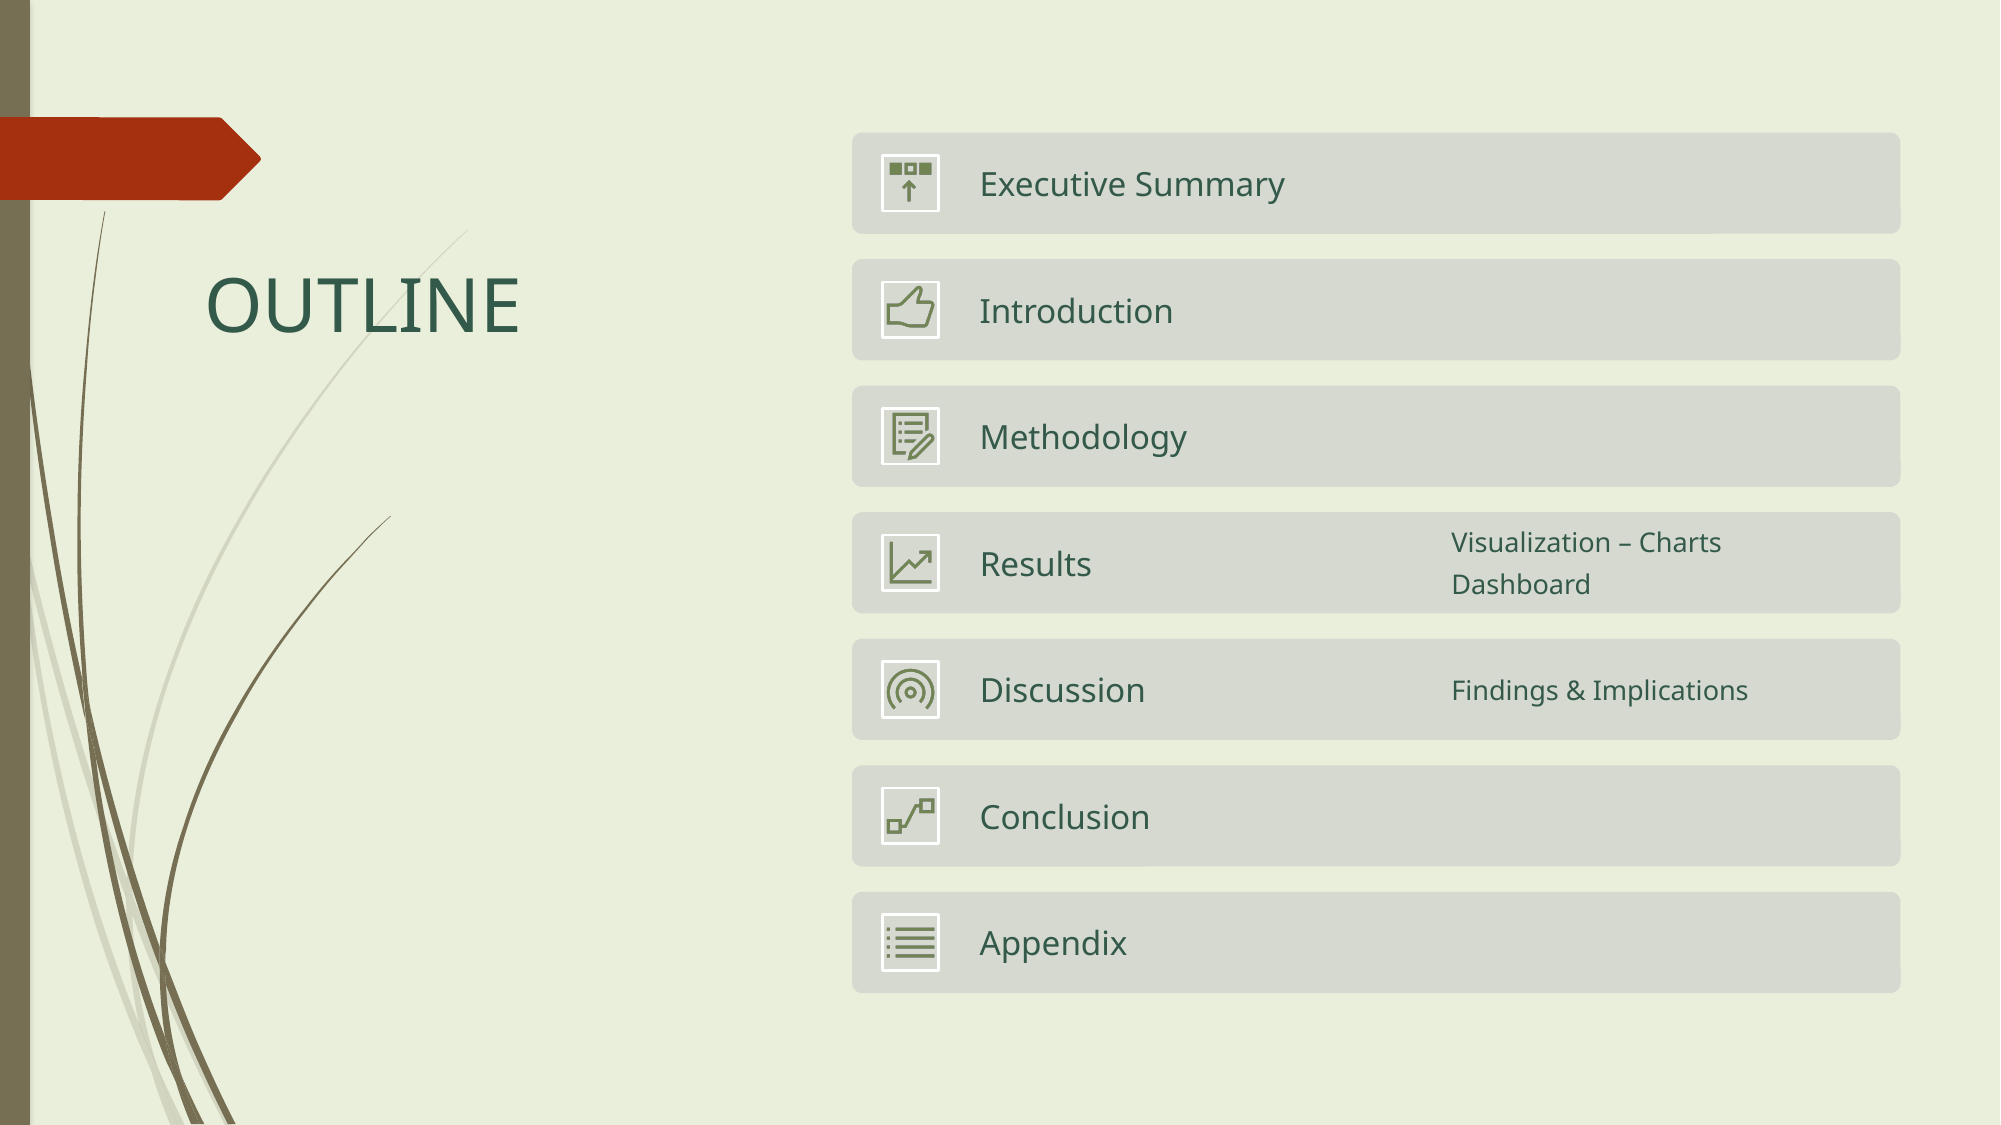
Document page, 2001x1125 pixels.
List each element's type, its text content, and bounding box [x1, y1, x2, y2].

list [851, 132, 1901, 994]
title OUTLINE [189, 159, 673, 953]
